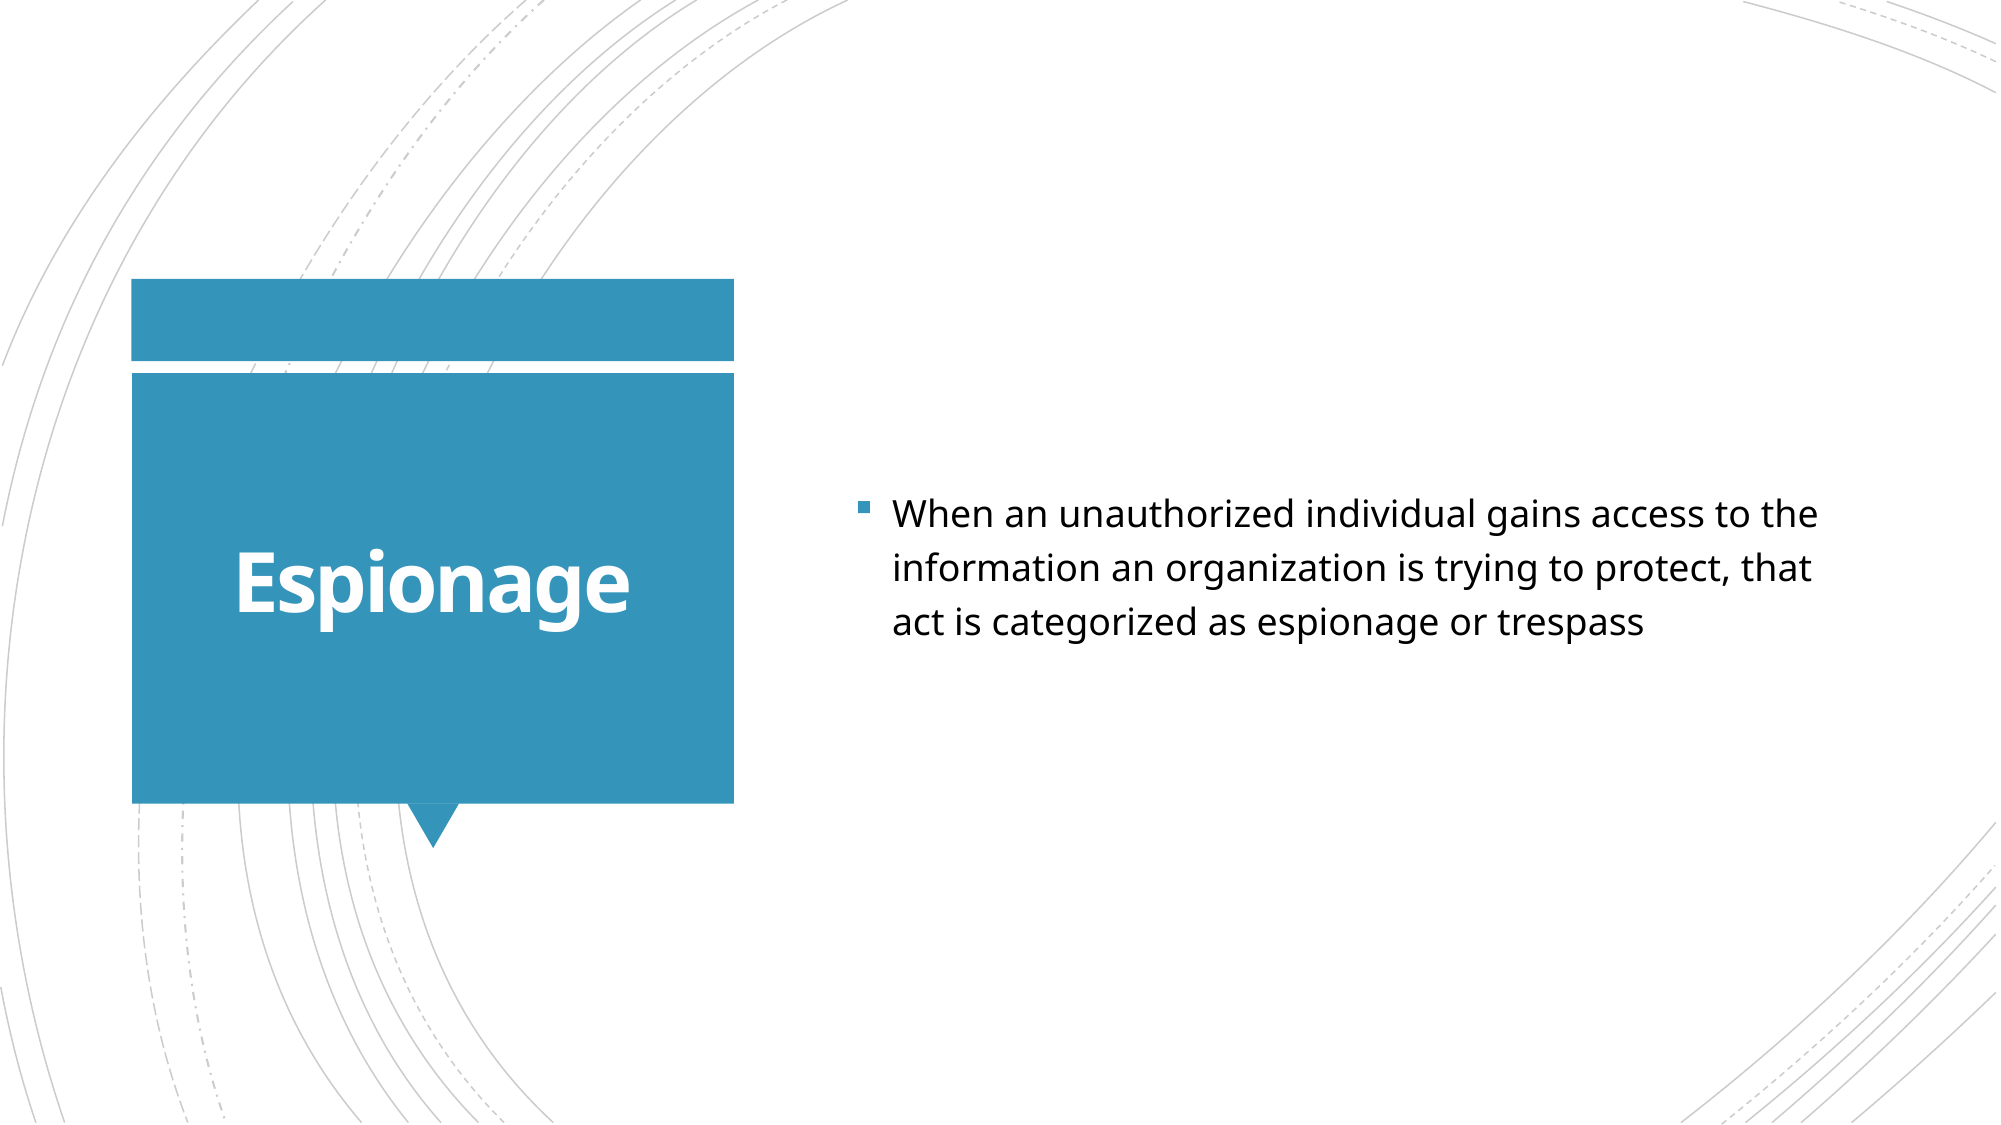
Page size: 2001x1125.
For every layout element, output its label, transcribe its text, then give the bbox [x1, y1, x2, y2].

title Espionage [145, 385, 720, 789]
list When an unauthorized individual gains access to the information an organization is trying to protect, that act is categorized as espionage or trespass [839, 131, 1871, 993]
